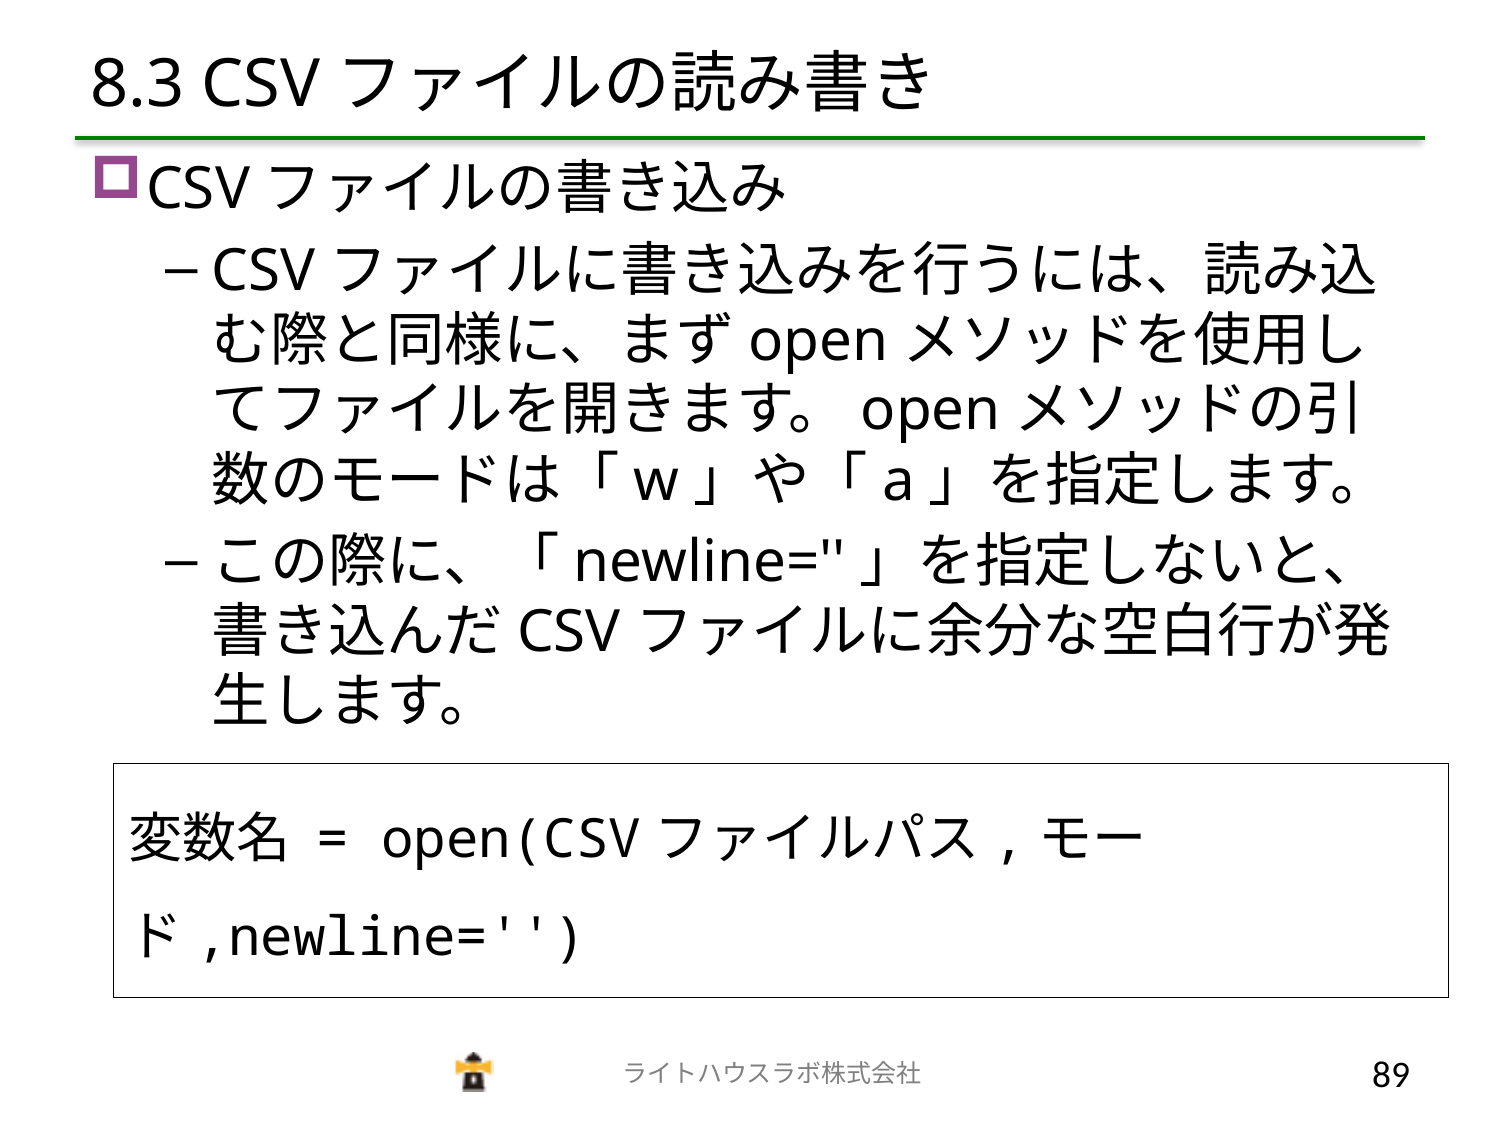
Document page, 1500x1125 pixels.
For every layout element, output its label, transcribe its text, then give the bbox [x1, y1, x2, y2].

list CSVファイルの書き込み CSVファイルに書き込みを行うには、読み込む際と同様に、まずopenメソッドを使用してファイルを開きます。openメソッドの引数のモードは「w」や「a」を指定します。 この際に、「newline=''」を指定しないと、書き込んだCSVファイルに余分な空白行が発生します。 [75, 142, 1425, 951]
footer ライトハウスラボ株式会社 [75, 1042, 1144, 1103]
title 8.3 CSVファイルの読み書き [75, 29, 1425, 130]
slide_number 88 [1183, 1042, 1425, 1103]
text_box 変数名 = open(CSVファイルパス,モード,newline='') [113, 763, 1449, 998]
